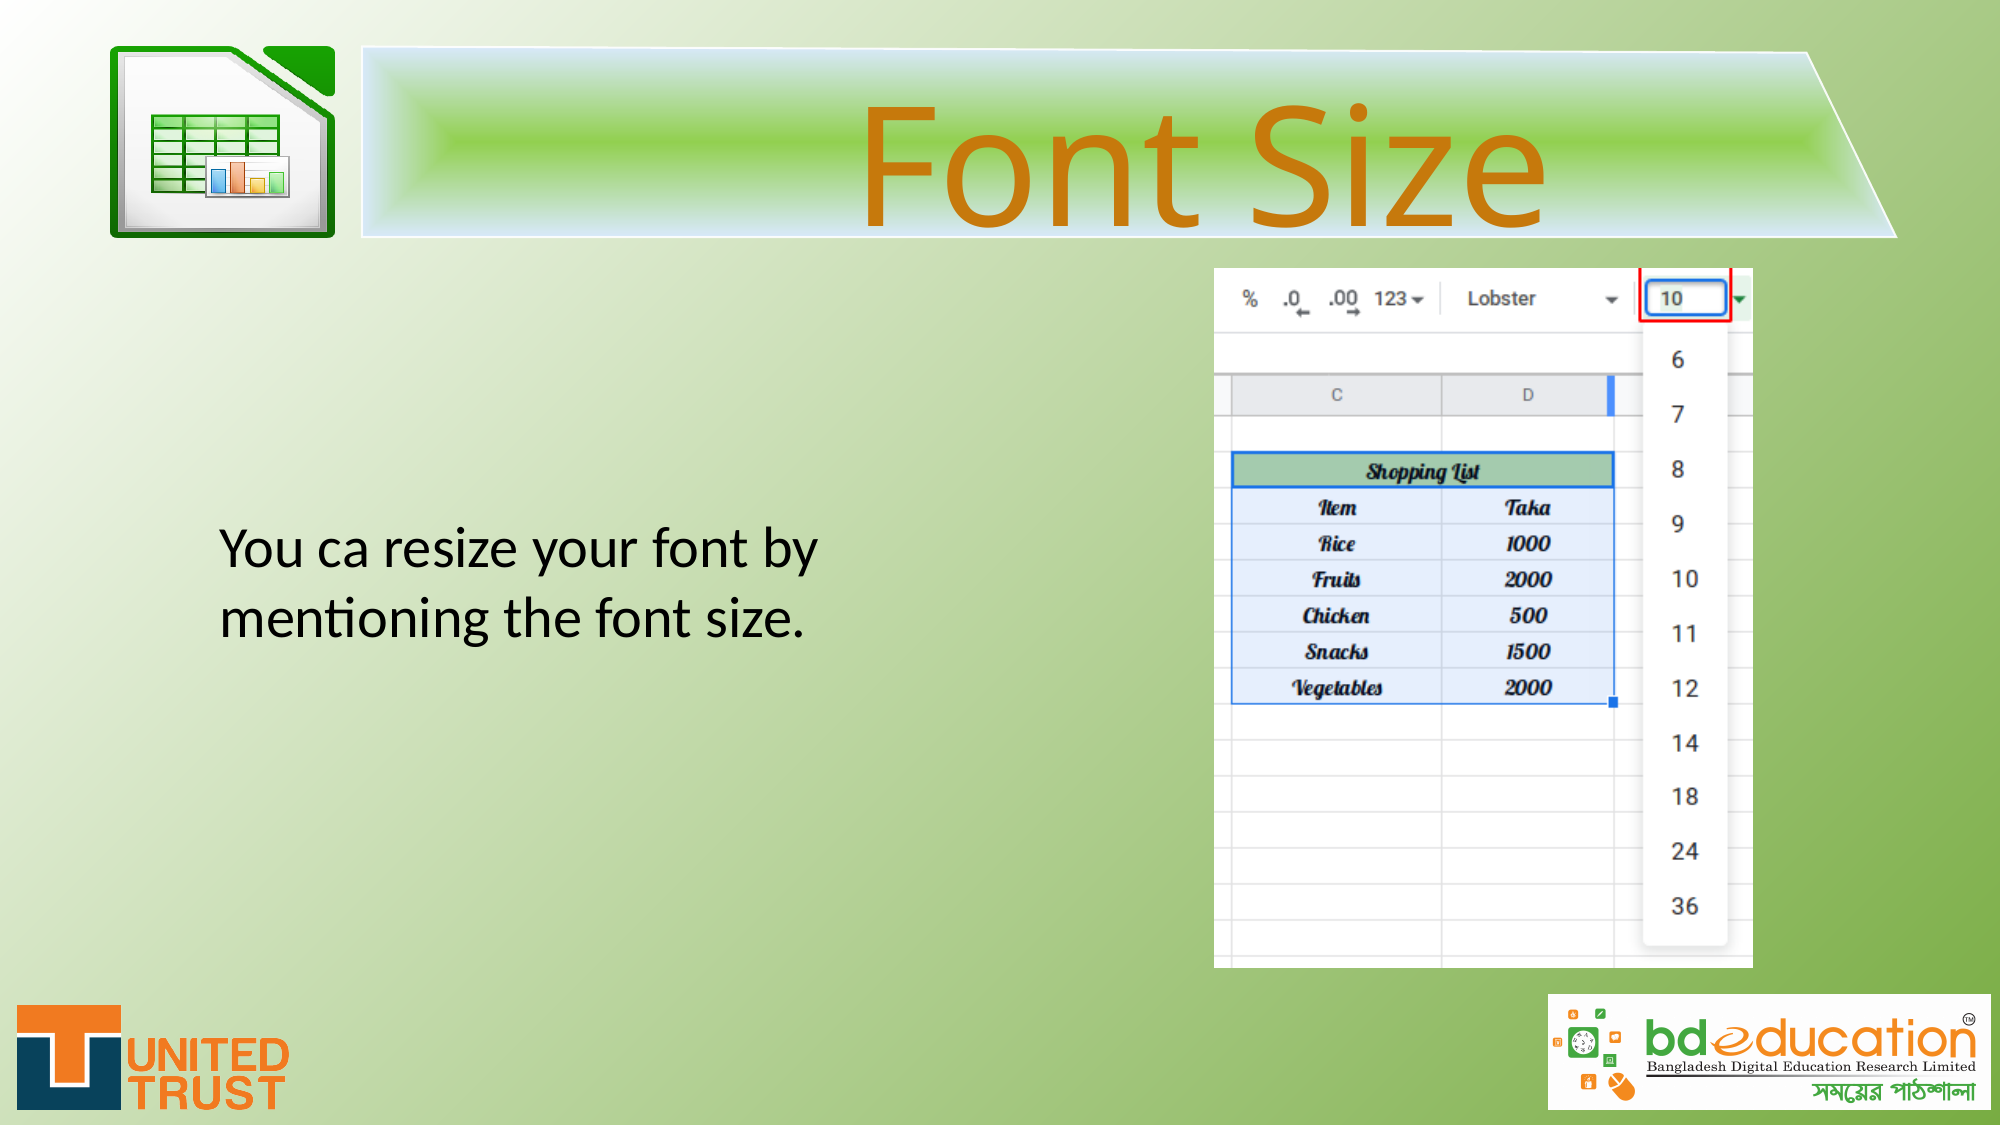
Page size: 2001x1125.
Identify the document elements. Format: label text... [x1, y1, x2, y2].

text_box You ca resize your font by mentioning the font size. [204, 502, 1039, 657]
text_box Font Size [361, 52, 1922, 267]
picture [1214, 268, 1753, 968]
picture [1548, 994, 1991, 1110]
picture [84, 46, 362, 238]
picture [17, 1005, 289, 1110]
text_box [360, 45, 1808, 52]
